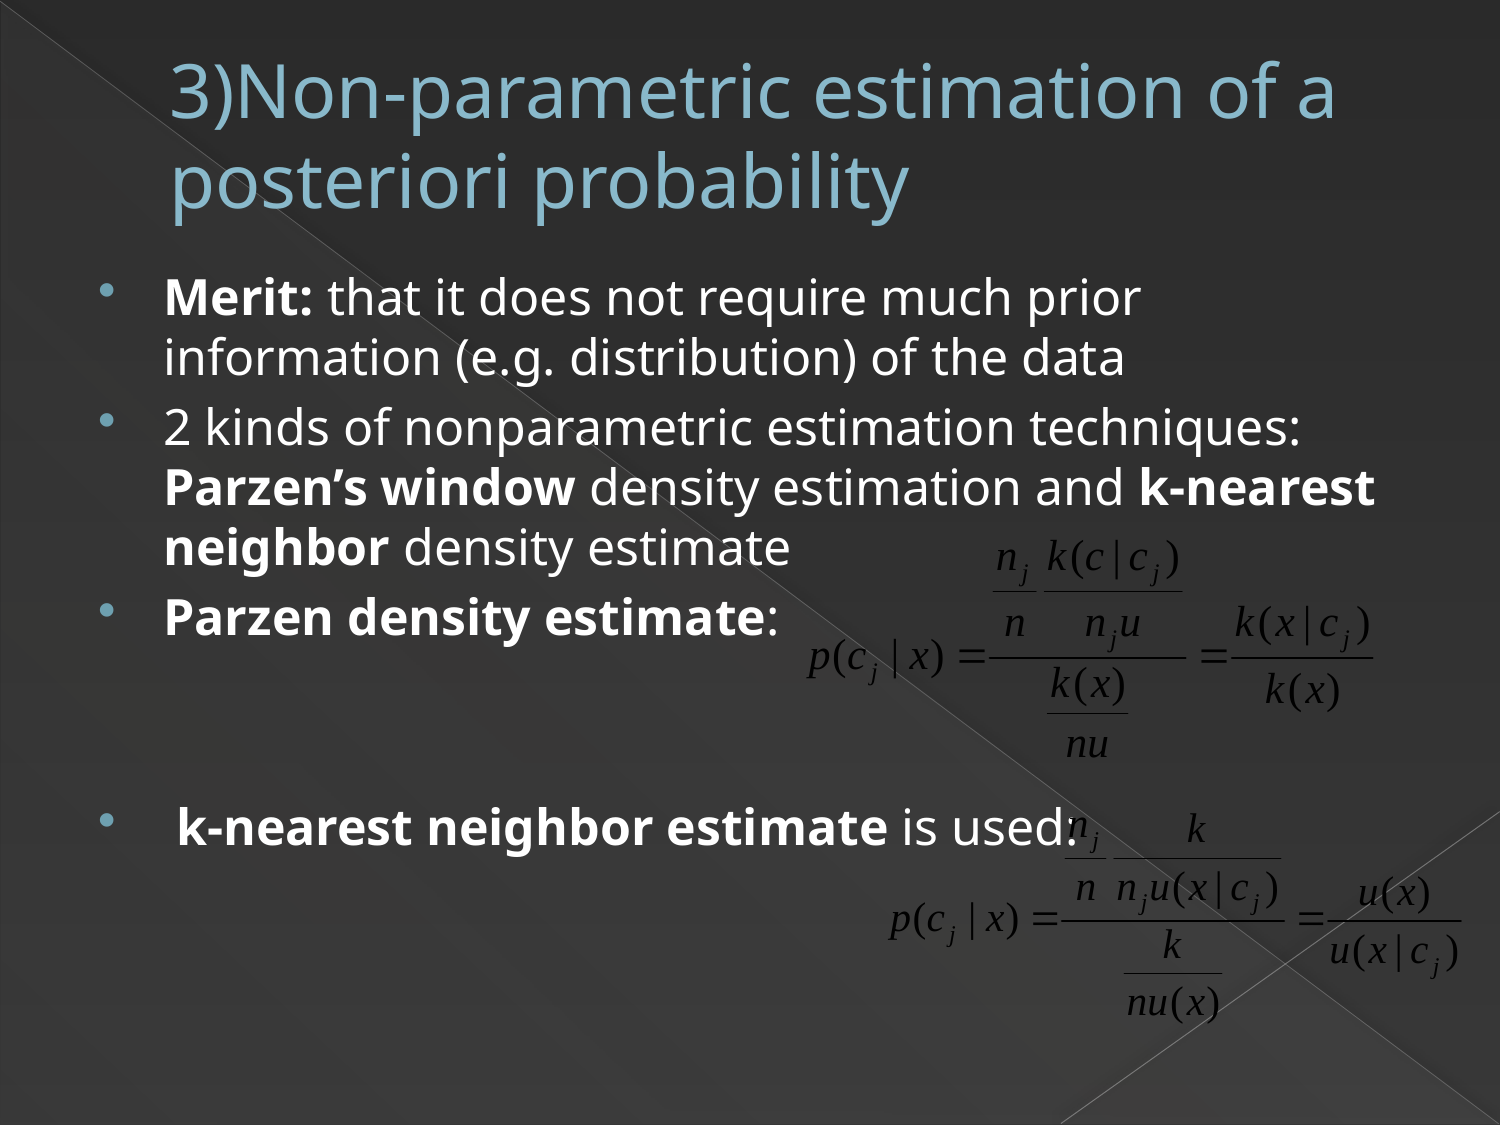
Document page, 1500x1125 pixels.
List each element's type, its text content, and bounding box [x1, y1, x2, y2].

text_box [878, 796, 1470, 1032]
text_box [796, 527, 1383, 768]
list Merit: that it does not require much prior information (e.g. distribution) of the data 2 kinds of nonparametric estimation techniques: Parzen’s window density estimation and k-nearest neighbor density estimate Parzen density estimate: k-nearest neighbor estimate is used: [75, 257, 1425, 1059]
title 3)Non-parametric estimation of a posteriori probability [75, 43, 1425, 223]
